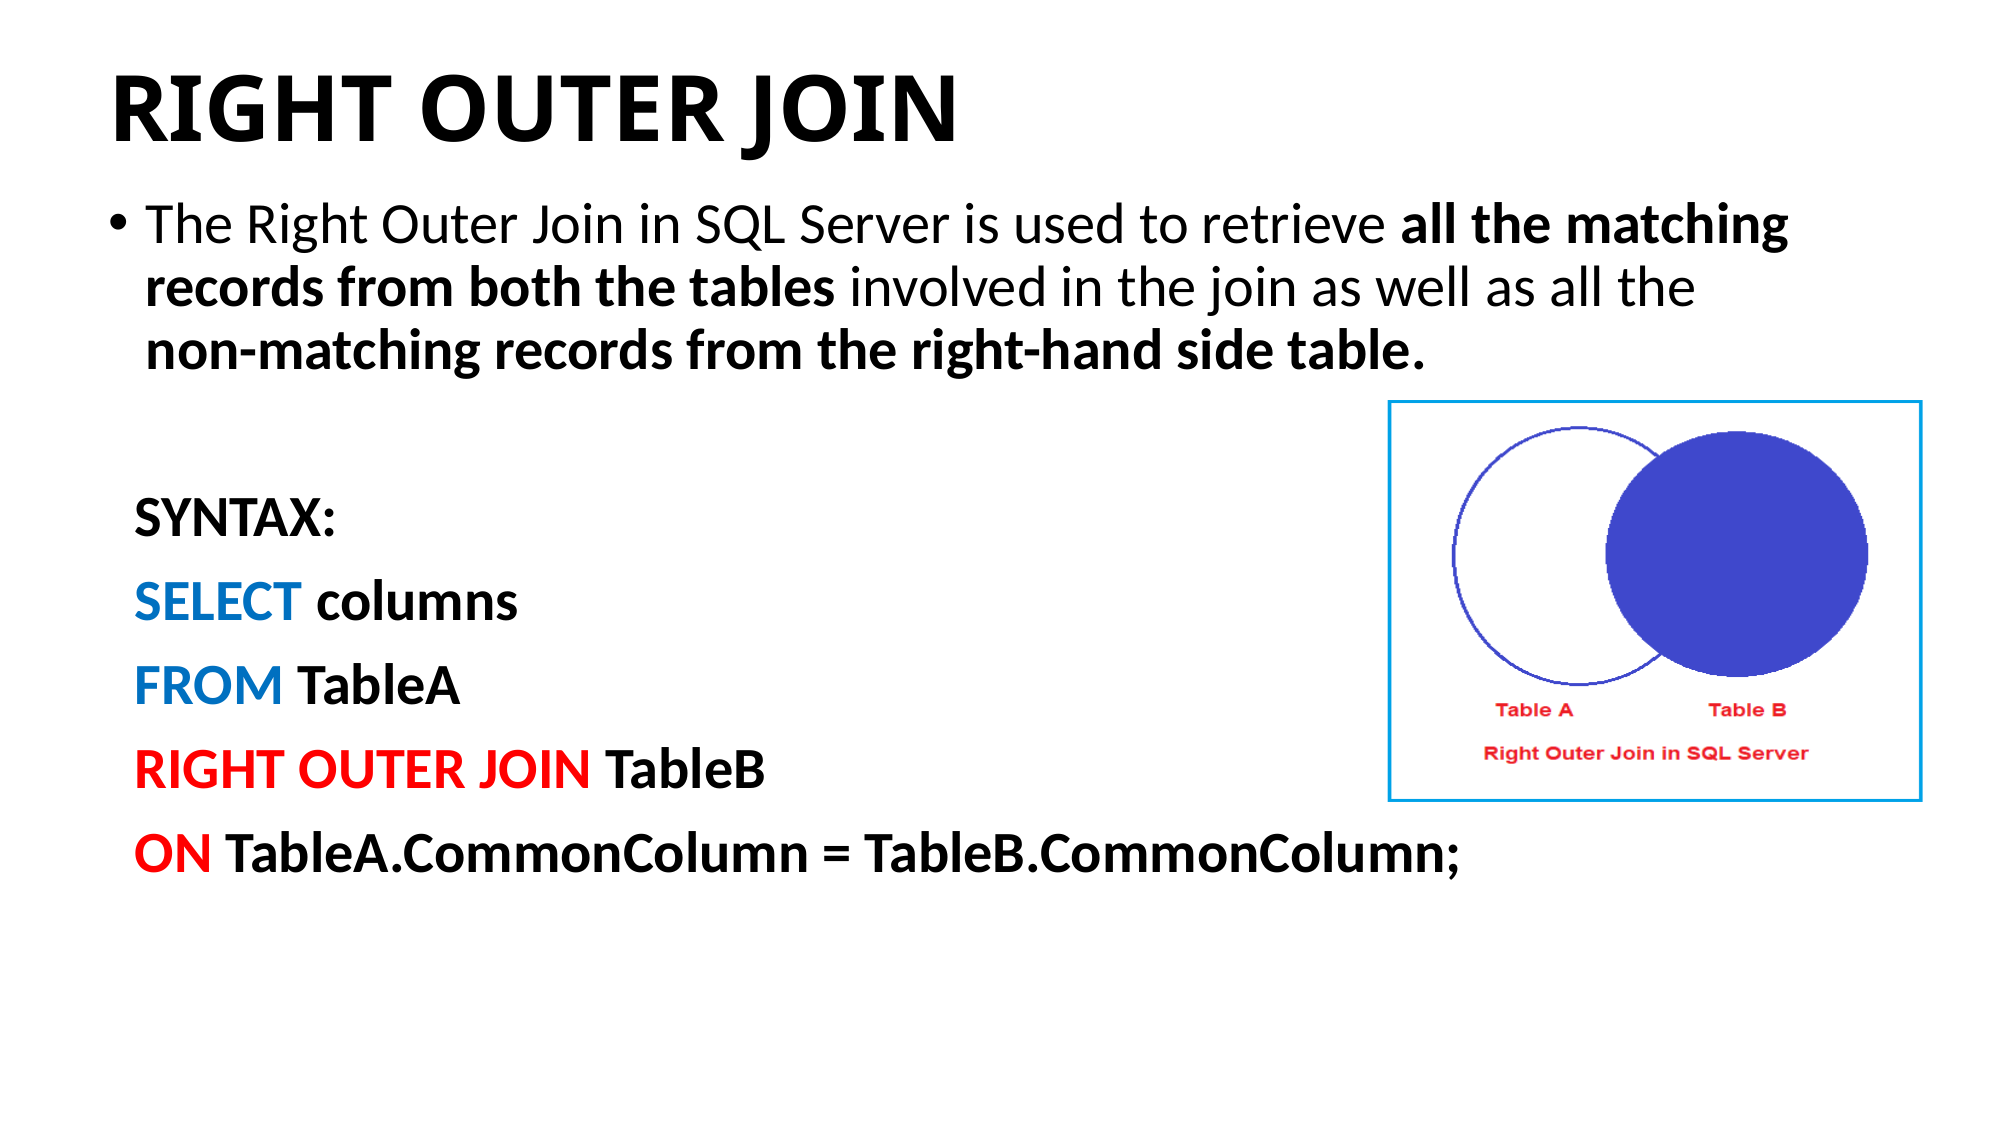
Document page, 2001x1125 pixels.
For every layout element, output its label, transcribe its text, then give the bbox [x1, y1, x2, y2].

picture [1383, 397, 1931, 807]
title RIGHT OUTER JOIN [93, 21, 1791, 185]
list The Right Outer Join in SQL Server is used to retrieve all the matching records from both the tables involved in the join as well as all the non-matching records from the right-hand side table. SYNTAX: SELECT columns FROM TableA RIGHT OUTER JOIN TableB ON TableA.CommonColumn = TableB.CommonColumn; [93, 185, 1819, 900]
